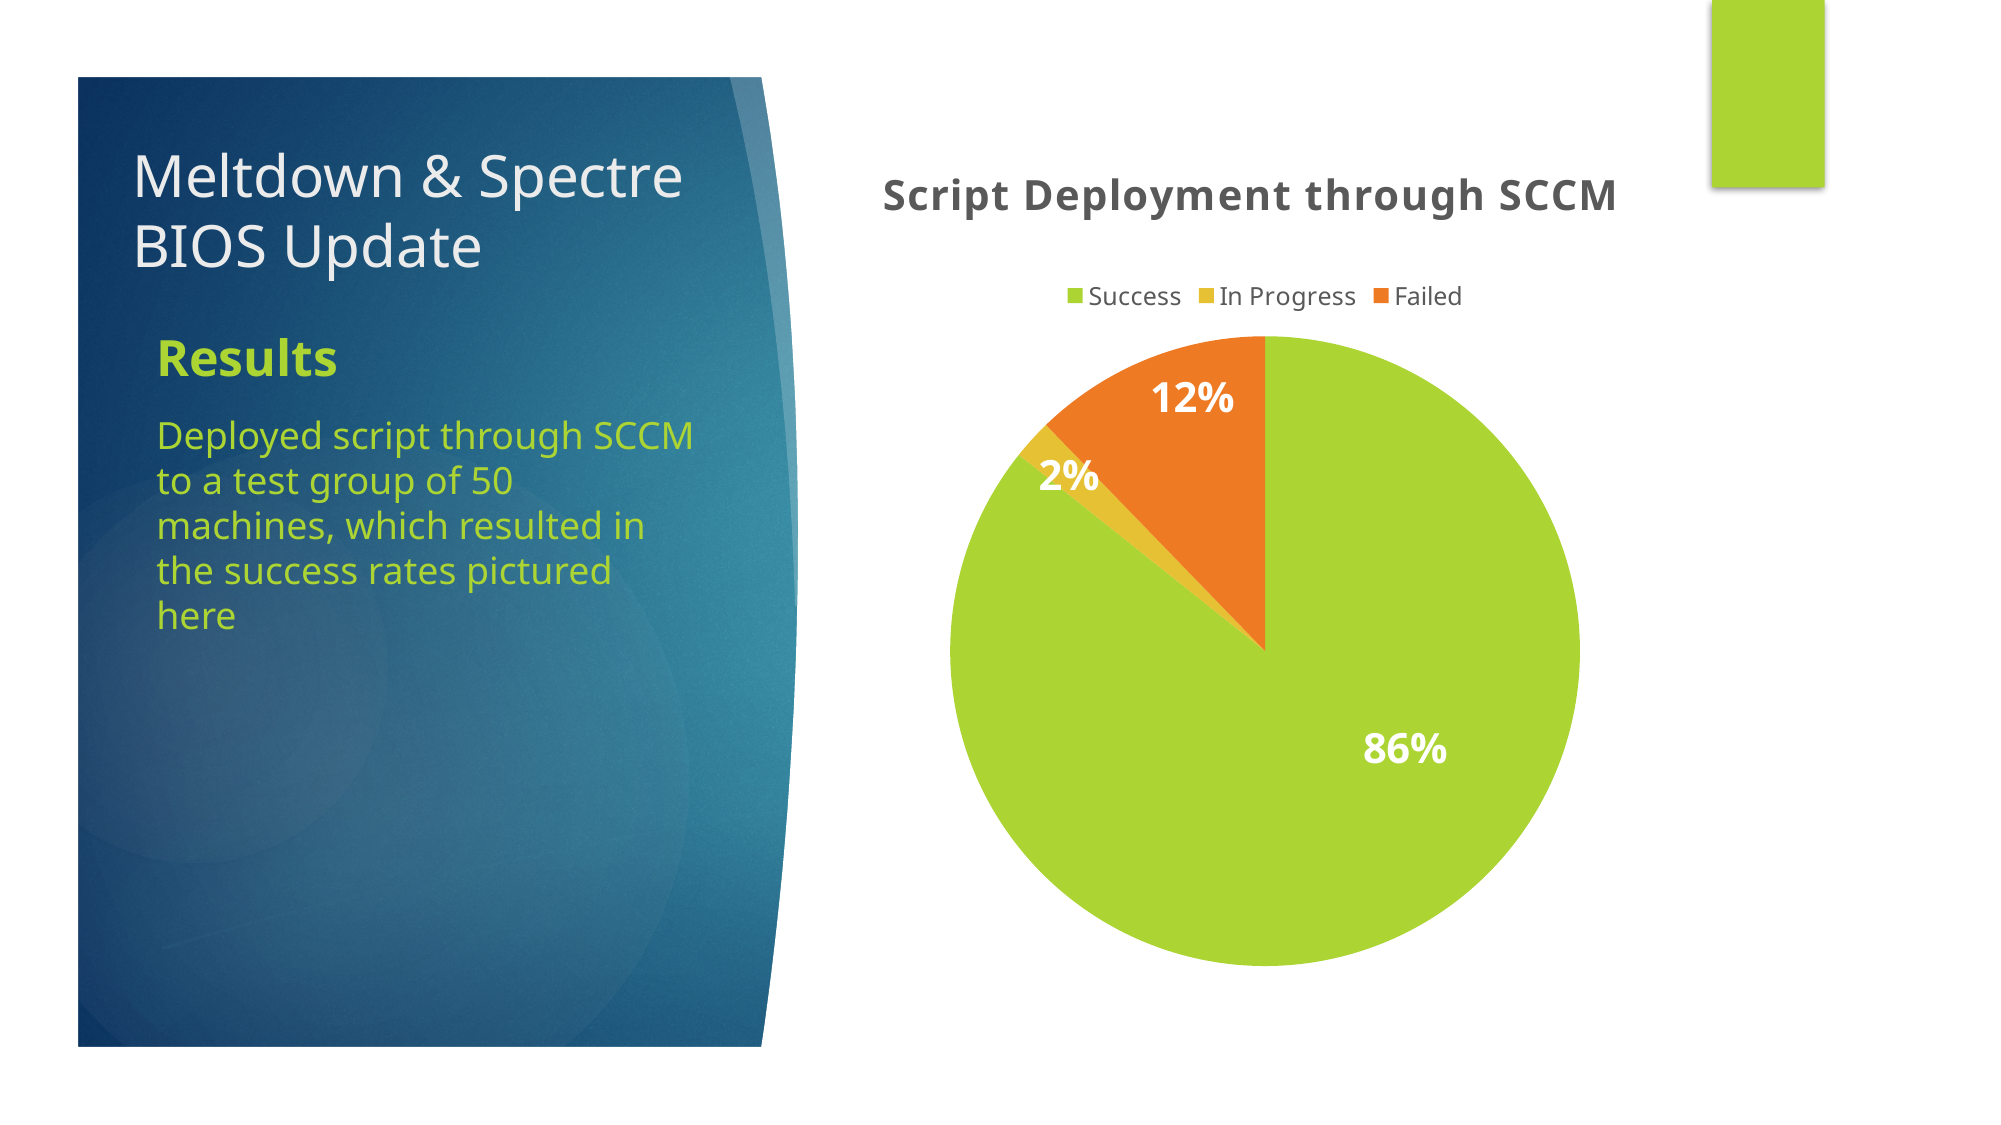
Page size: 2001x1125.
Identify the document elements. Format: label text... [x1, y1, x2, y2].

chart [746, 152, 1785, 1035]
text_box Results Deployed script through SCCM to a test group of 50 machines, which resulted in the success rates pictured here [141, 319, 716, 645]
text_box Meltdown & Spectre BIOS Update [117, 127, 768, 287]
